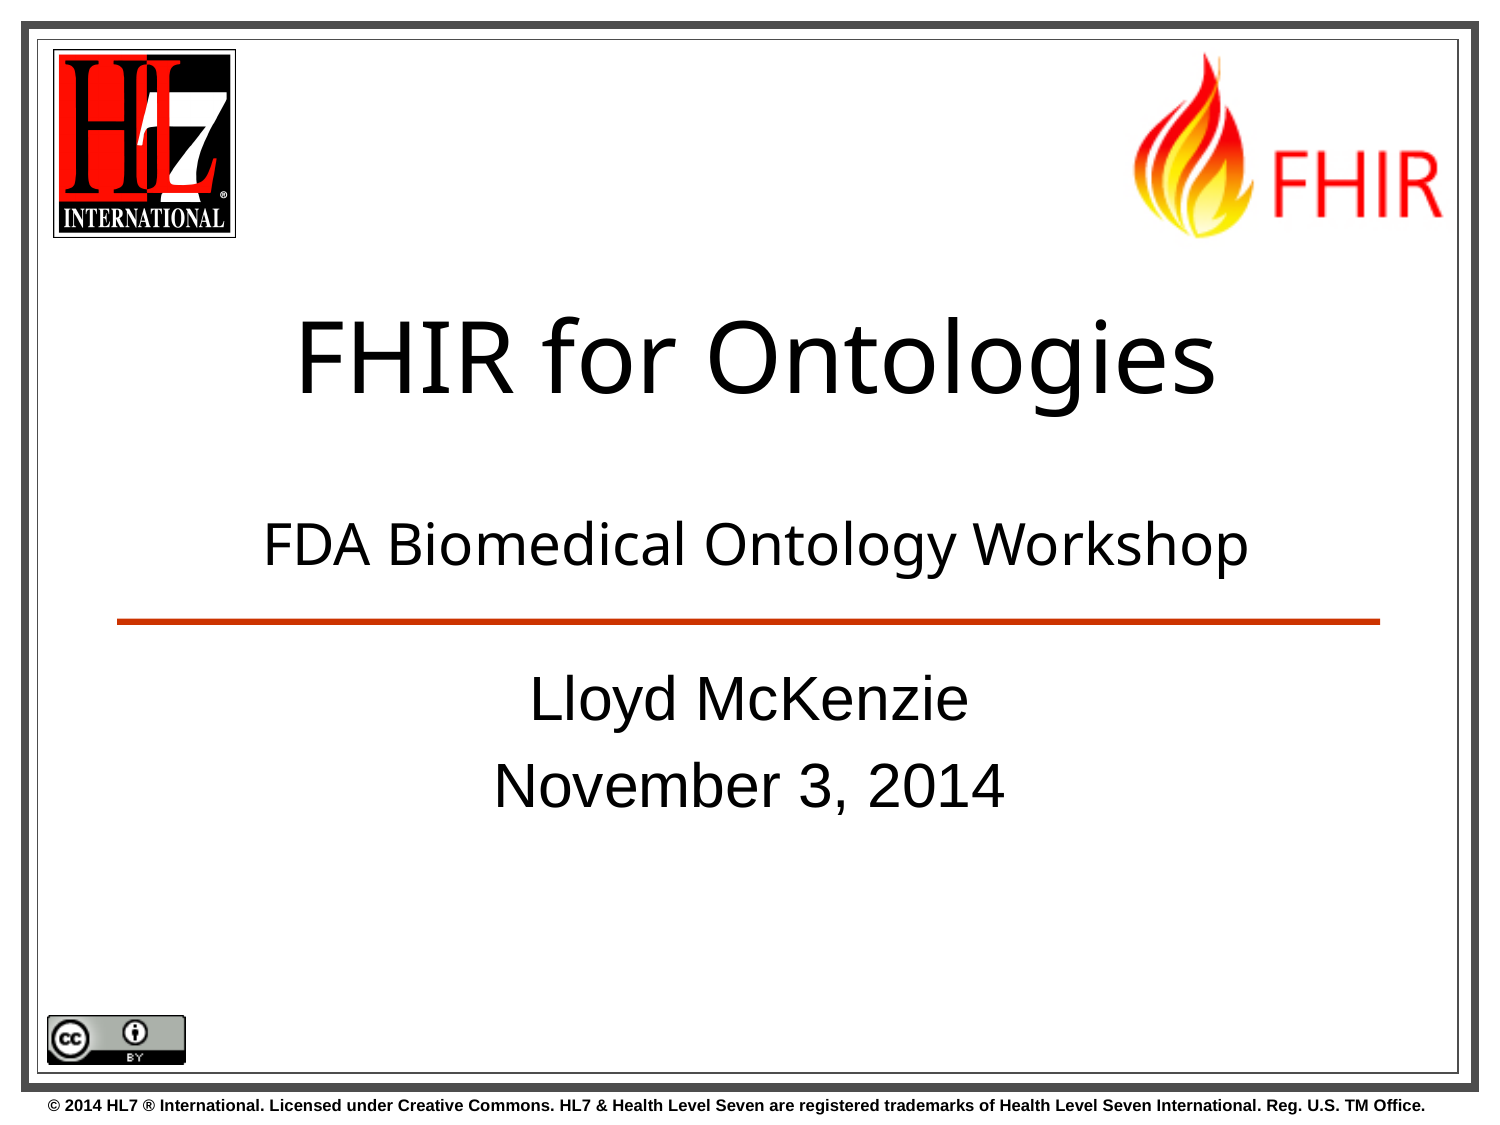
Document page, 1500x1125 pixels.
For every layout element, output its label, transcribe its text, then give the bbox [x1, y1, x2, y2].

picture [1121, 42, 1456, 249]
subtitle Lloyd McKenzie November 3, 2014 [225, 650, 1275, 958]
picture [53, 49, 236, 238]
title FHIR for Ontologies FDA Biomedical Ontology Workshop [200, 237, 1313, 657]
picture [47, 1015, 186, 1065]
